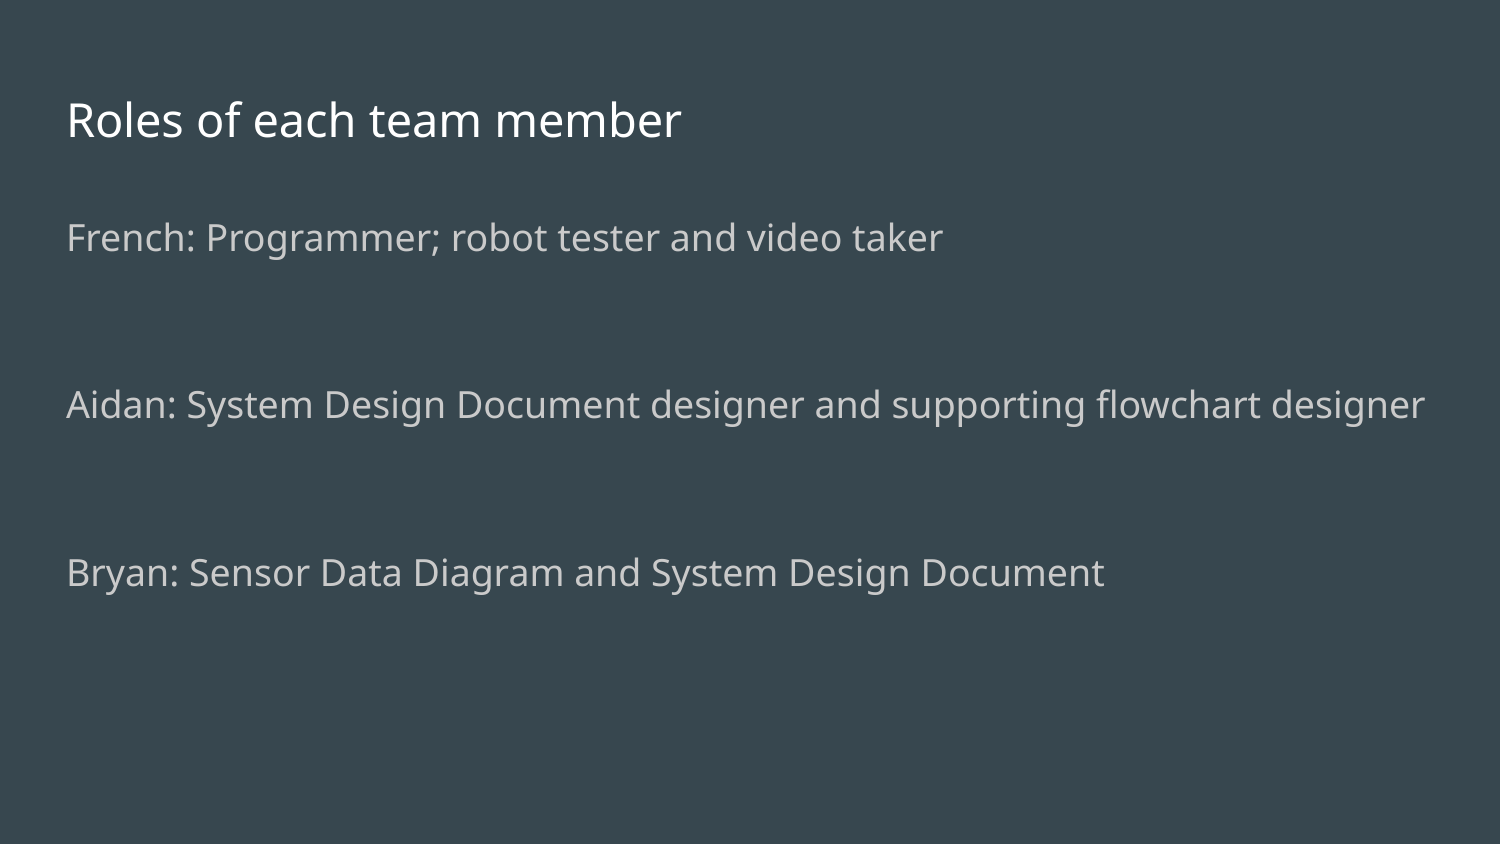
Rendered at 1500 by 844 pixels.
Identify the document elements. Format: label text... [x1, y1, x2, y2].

title Roles of each team member [51, 72, 1449, 167]
list French: Programmer; robot tester and video taker Aidan: System Design Document designer and supporting flowchart designer Bryan: Sensor Data Diagram and System Design Document [51, 189, 1449, 750]
